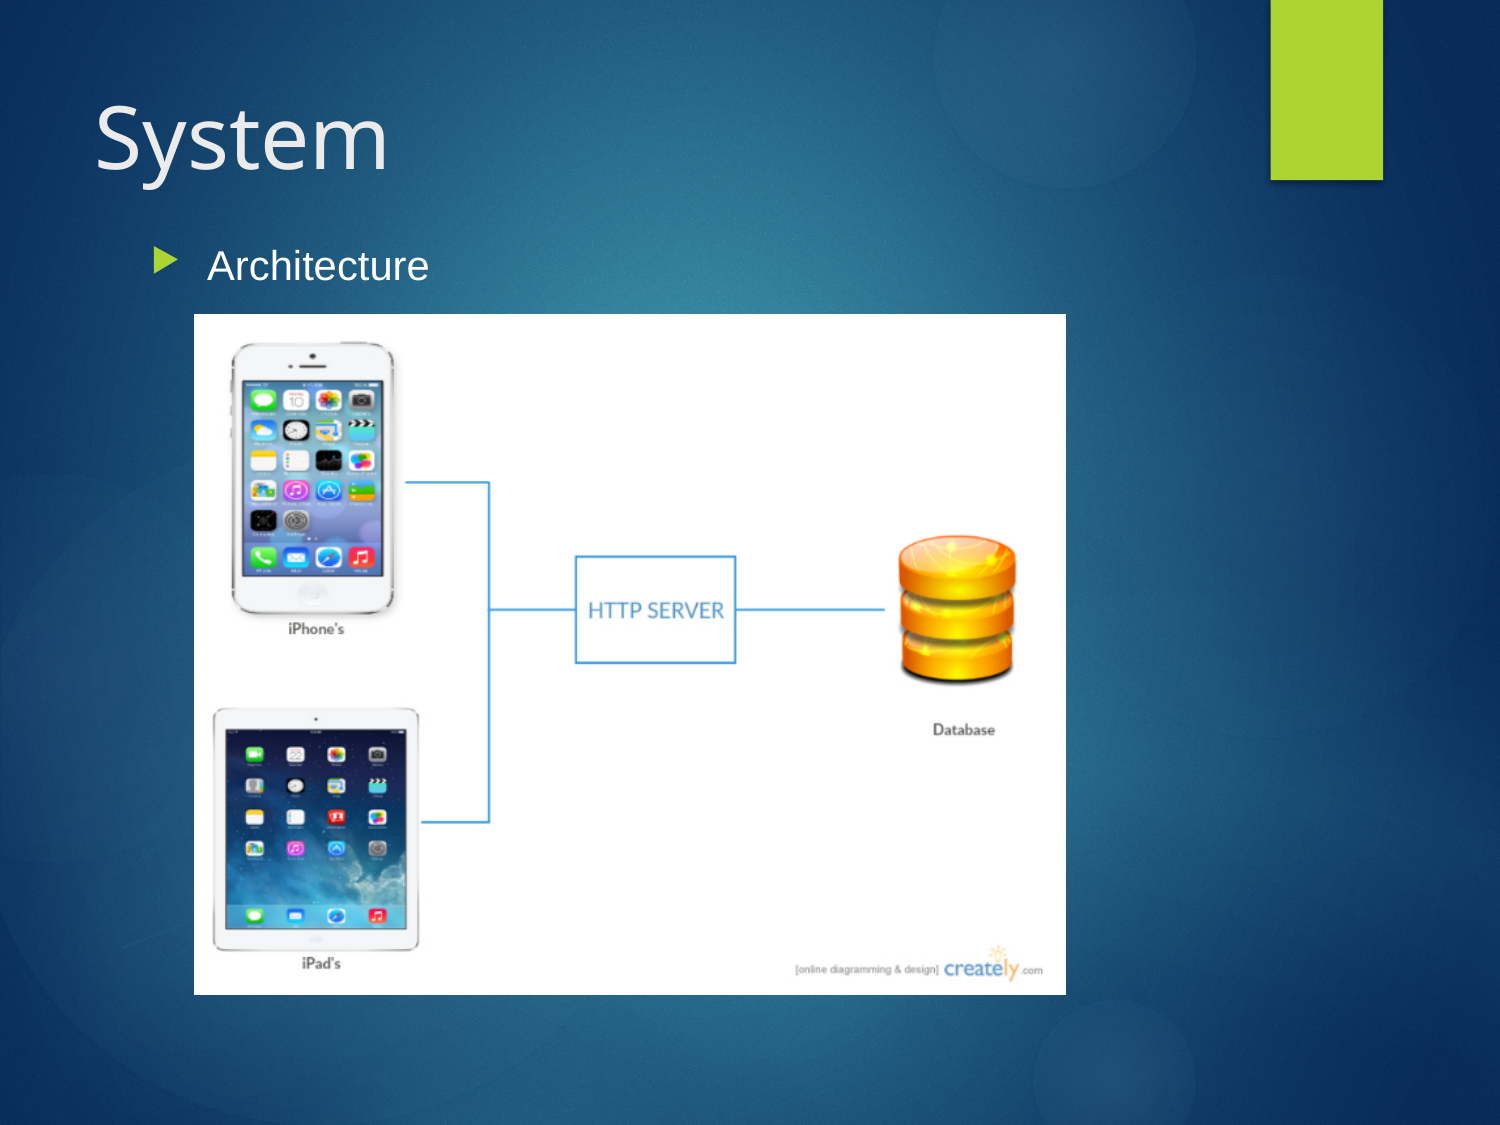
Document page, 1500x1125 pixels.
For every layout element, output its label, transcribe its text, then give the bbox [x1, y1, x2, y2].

picture [194, 314, 1066, 995]
title System [79, 74, 1237, 304]
list Architecture [135, 231, 1237, 920]
